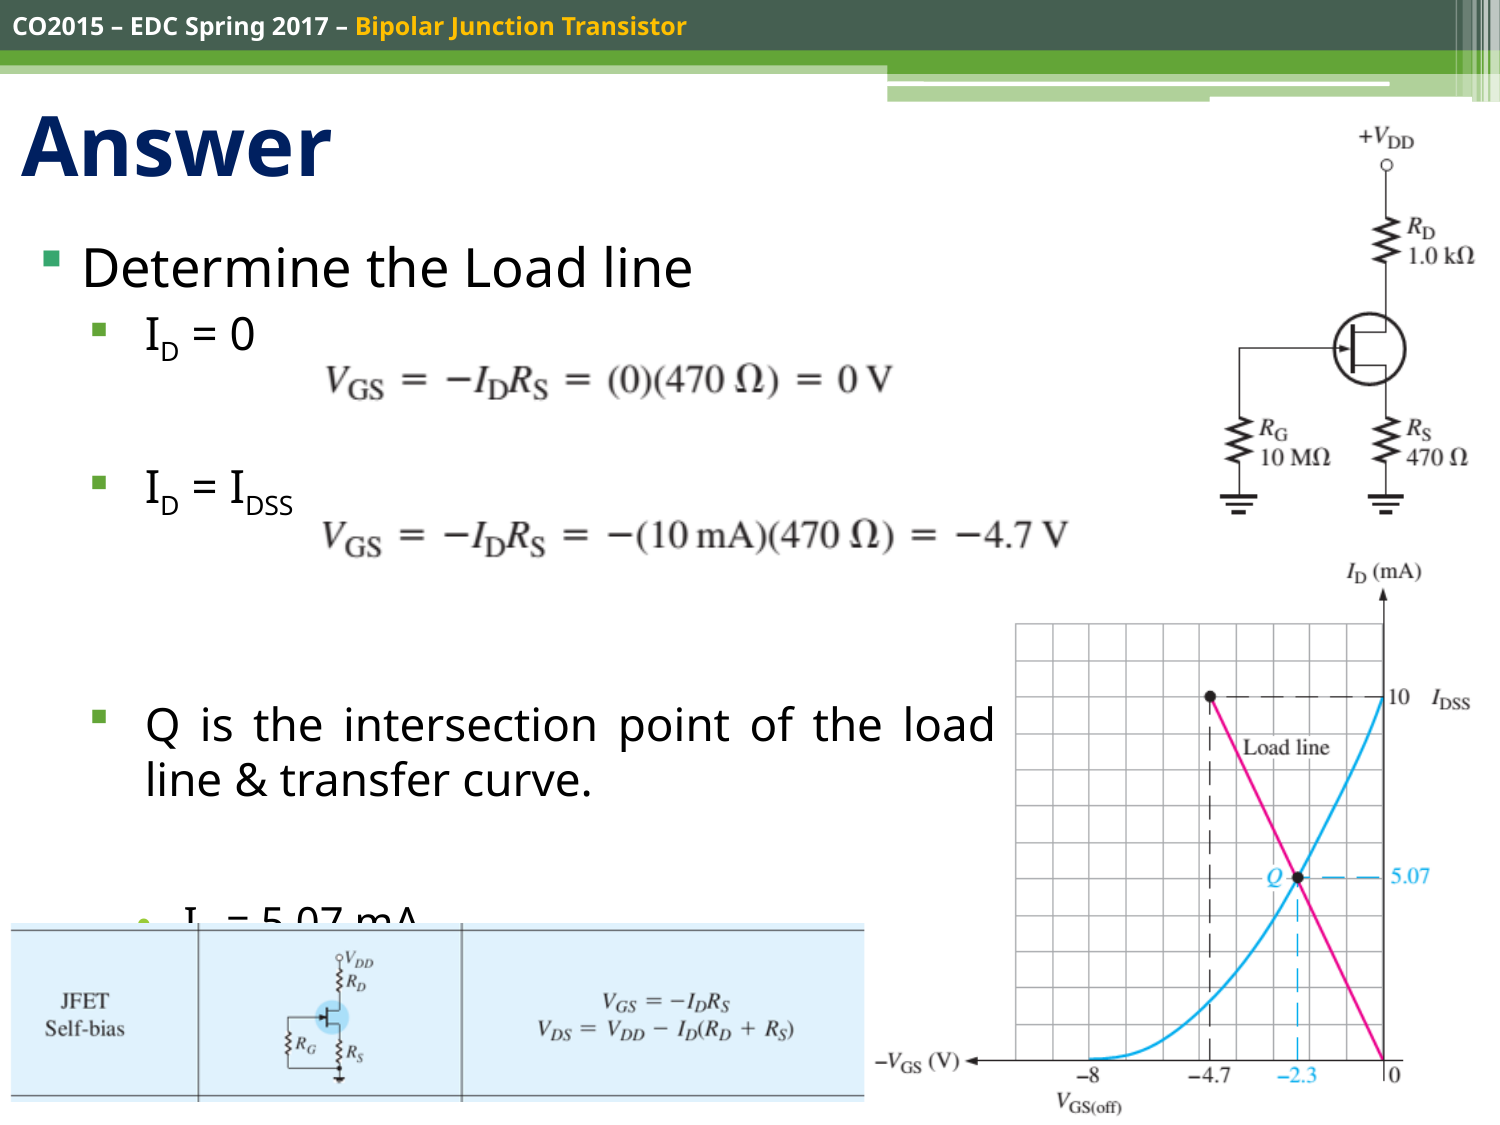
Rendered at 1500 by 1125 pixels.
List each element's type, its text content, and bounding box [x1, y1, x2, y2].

picture [1213, 115, 1485, 529]
picture [322, 511, 1499, 1125]
picture [322, 348, 897, 413]
list Determine the Load line ID = 0 ID = IDSS Q is the intersection point of the load line & transfer curve. ID = 5.07 mA VGS = -2.3V [6, 225, 1012, 1079]
picture [3, 923, 865, 1102]
title Answer [6, 77, 1485, 209]
